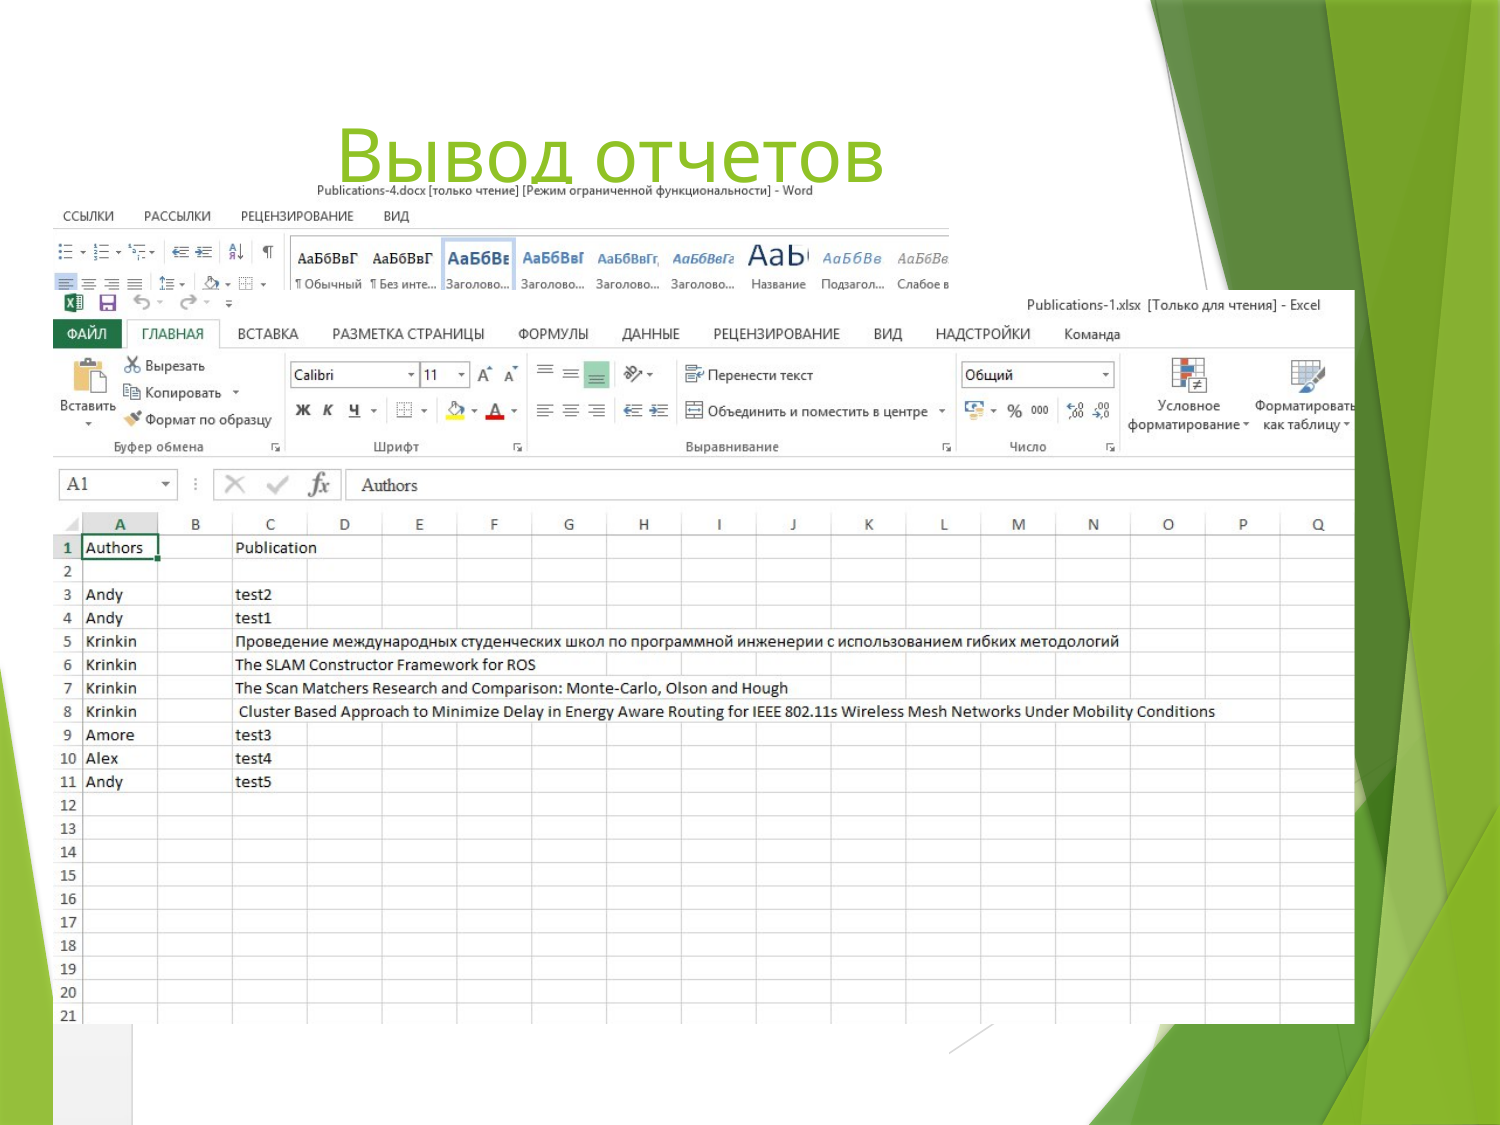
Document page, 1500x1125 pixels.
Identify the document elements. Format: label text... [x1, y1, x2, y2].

title Вывод отчетов [99, 99, 1142, 289]
picture [52, 183, 1356, 1125]
